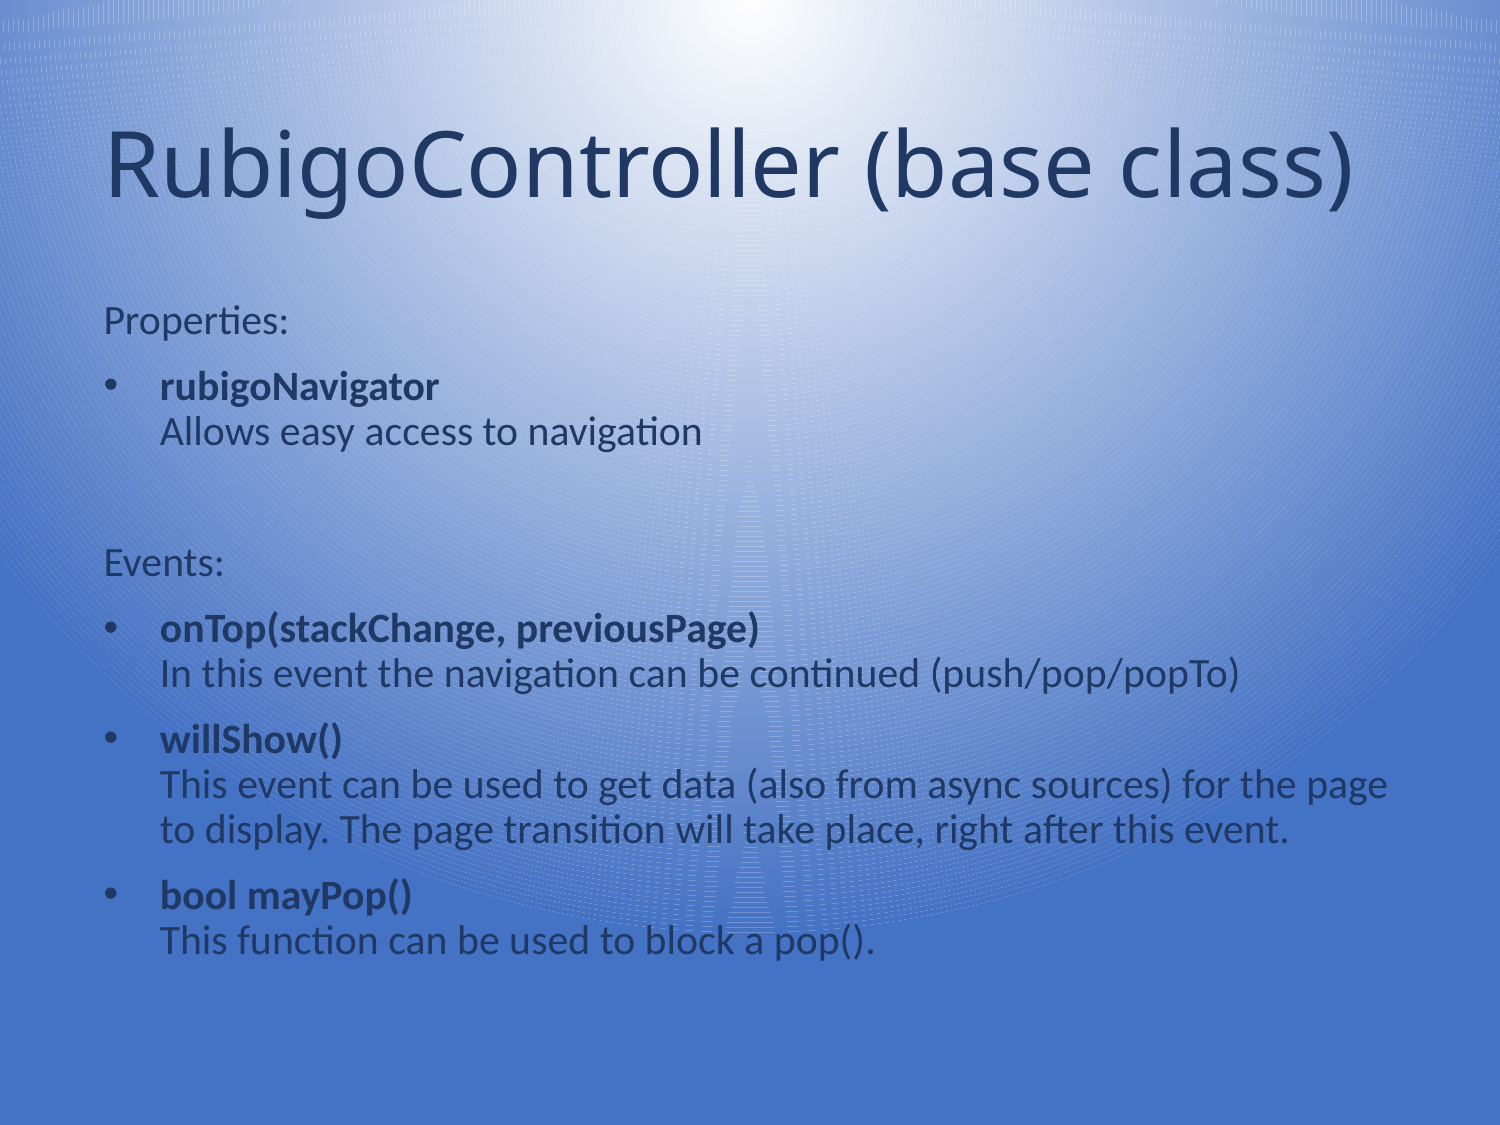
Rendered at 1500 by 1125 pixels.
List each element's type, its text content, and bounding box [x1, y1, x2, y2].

title RubigoController (base class) [88, 59, 1416, 277]
subtitle Properties: rubigoNavigator Allows easy access to navigation Events: onTop(stackChange, previousPage) In this event the navigation can be continued (push/pop/popTo) willShow() This event can be used to get data (also from async sources) for the page to display. The page transition will take place, right after this event. bool mayPop() This function can be used to block a pop(). [88, 290, 1416, 1020]
